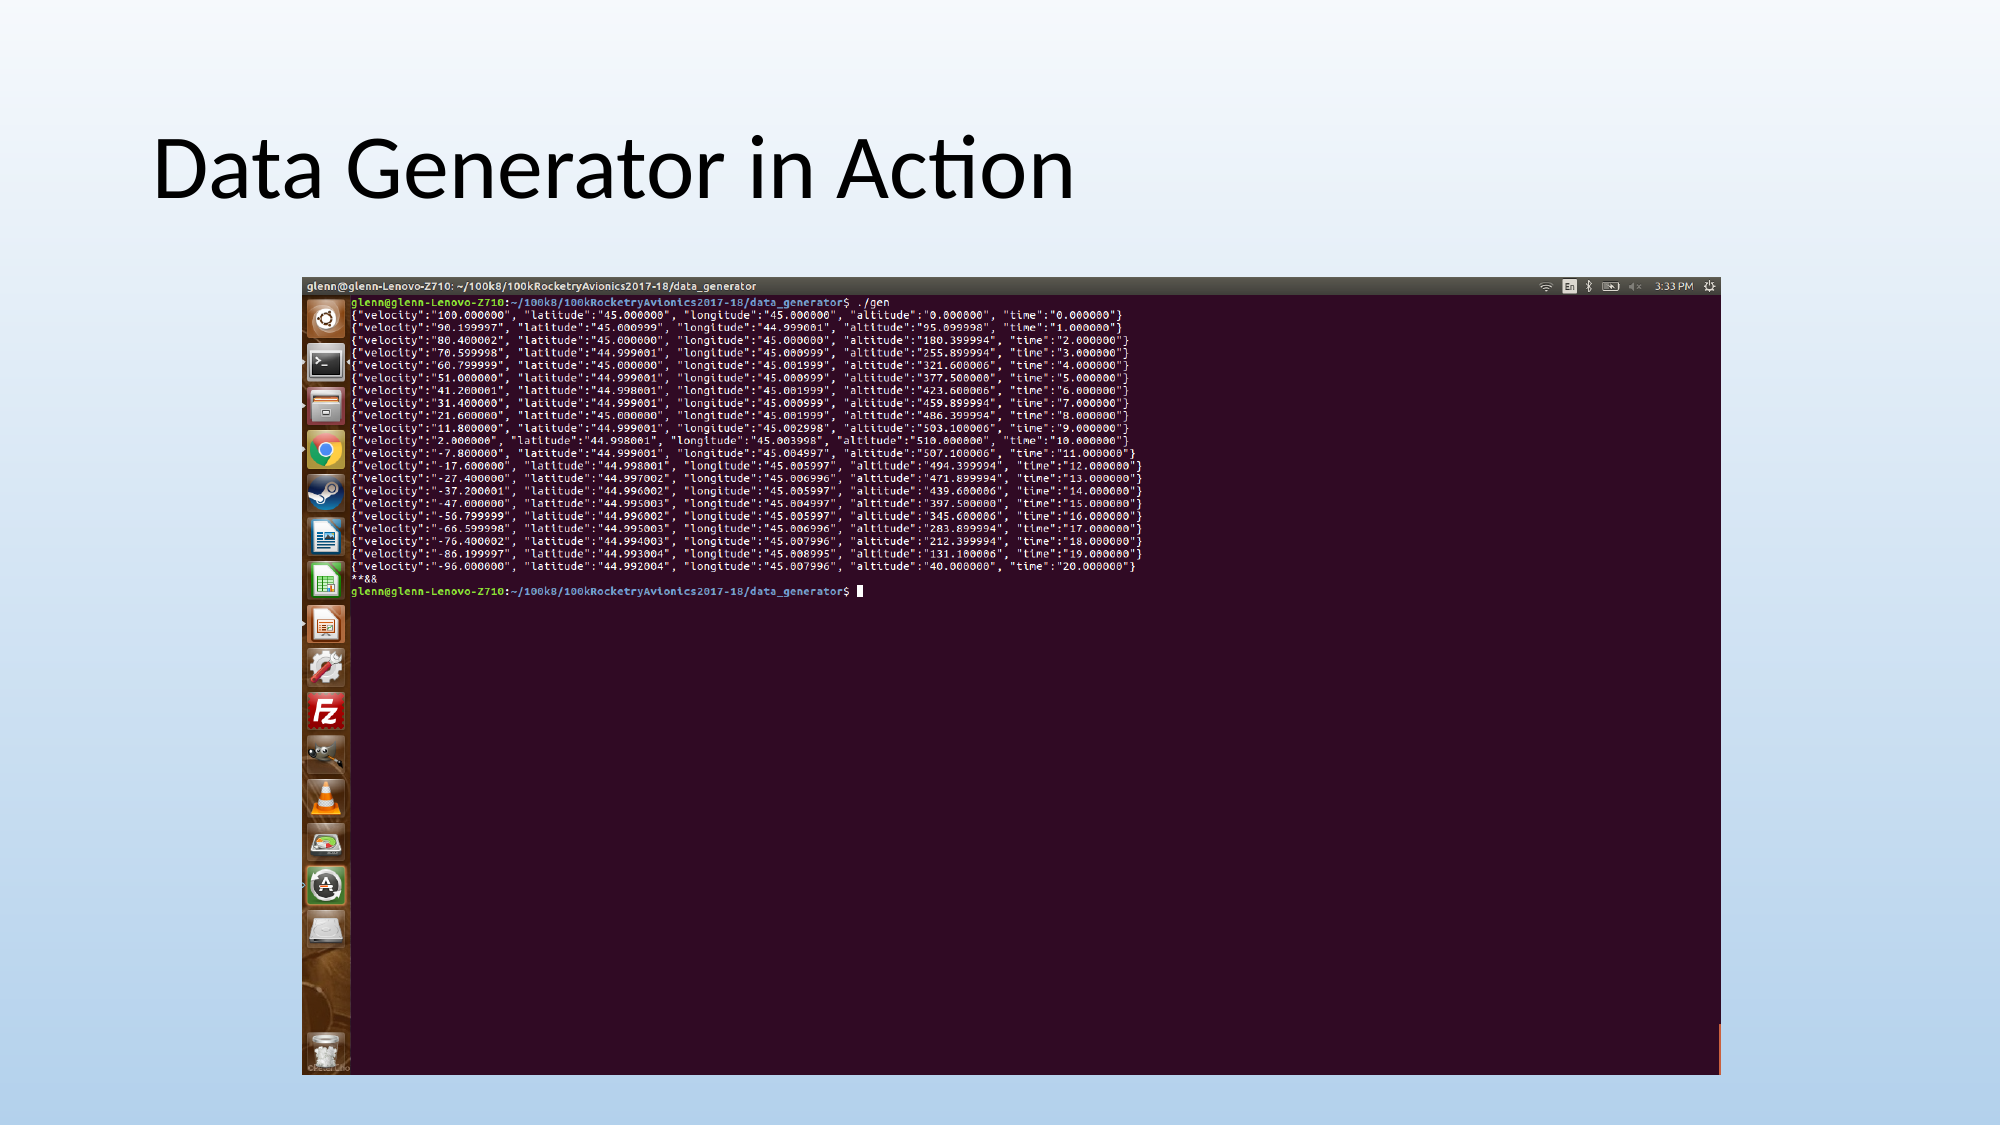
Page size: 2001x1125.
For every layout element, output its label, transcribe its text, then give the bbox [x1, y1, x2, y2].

picture [302, 277, 1721, 1076]
title Data Generator in Action [137, 59, 1863, 278]
